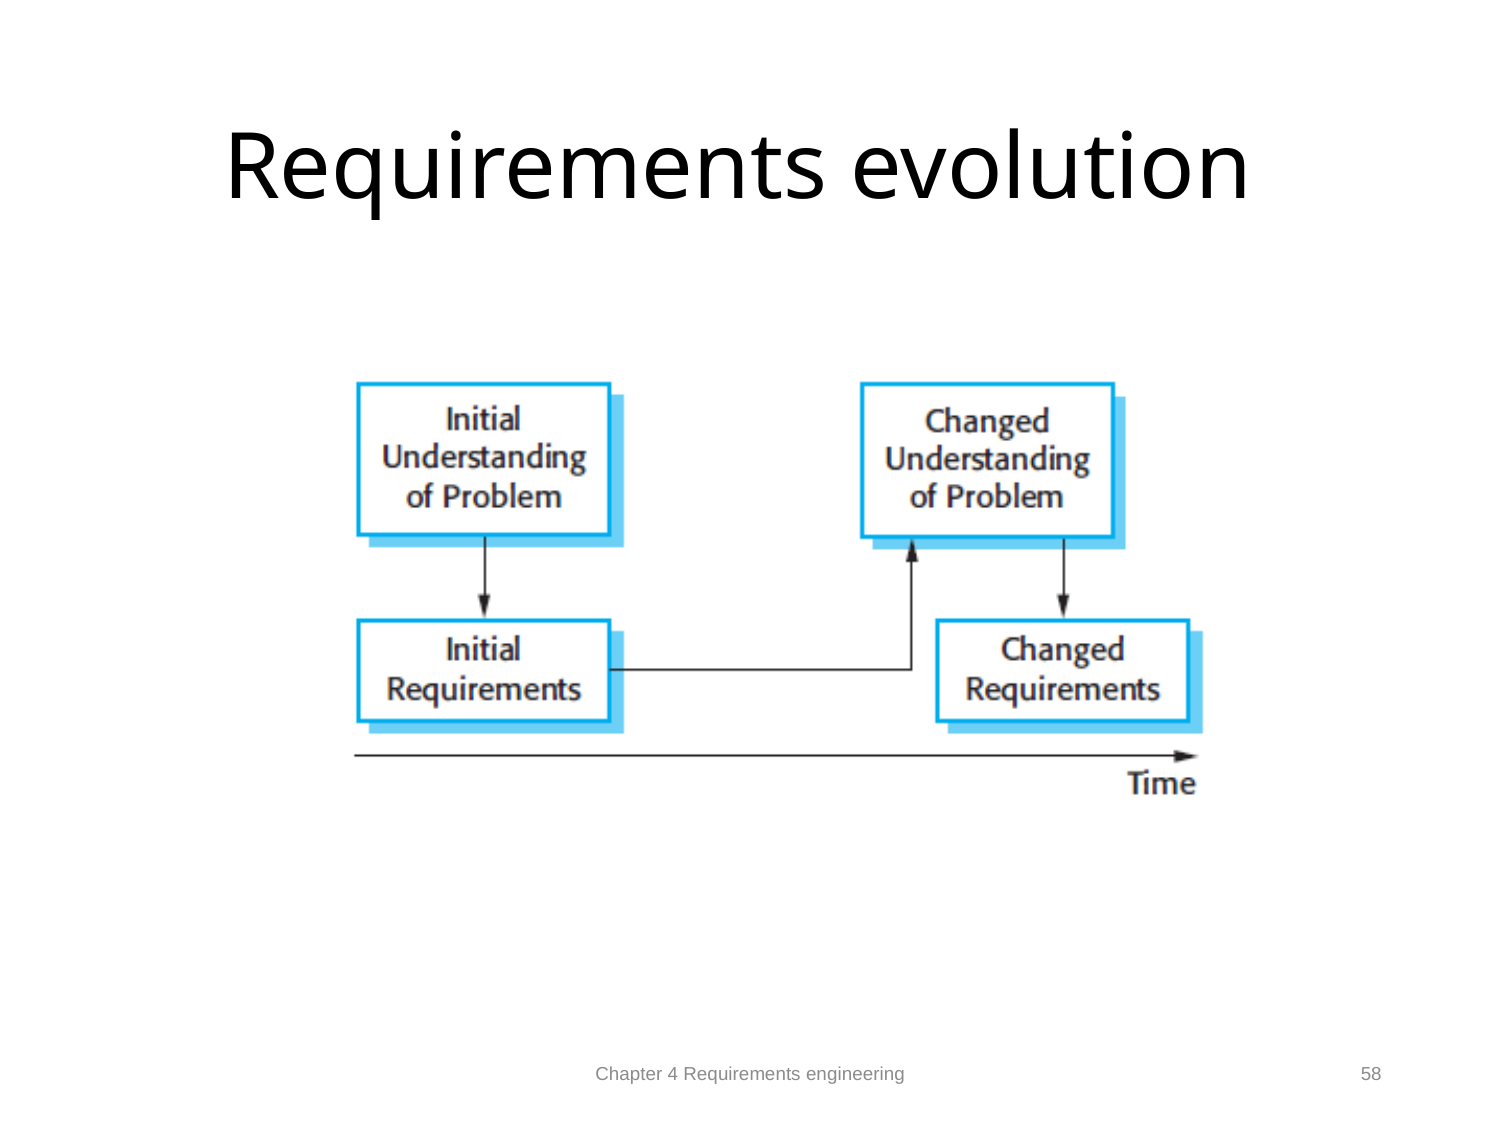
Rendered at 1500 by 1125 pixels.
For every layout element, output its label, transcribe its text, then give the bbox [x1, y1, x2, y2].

slide_number 58 [1059, 1042, 1397, 1103]
picture [265, 349, 1264, 822]
footer Chapter 4 Requirements engineering [496, 1042, 1004, 1103]
title Requirements evolution [103, 59, 1397, 278]
